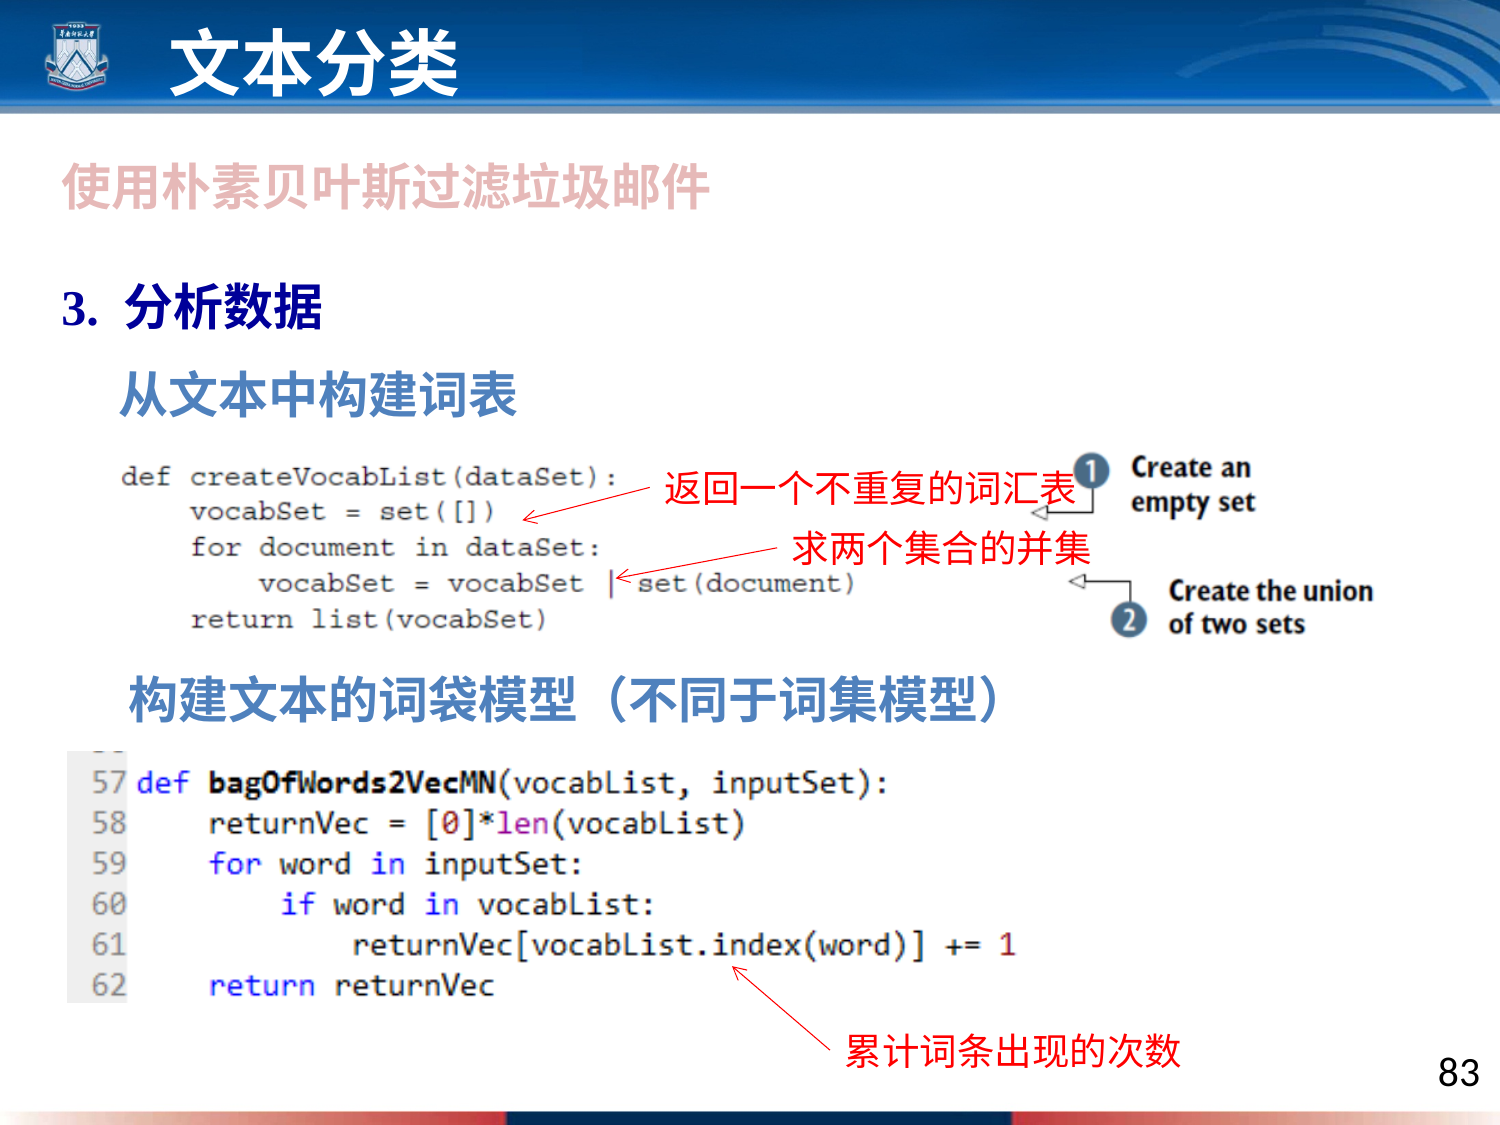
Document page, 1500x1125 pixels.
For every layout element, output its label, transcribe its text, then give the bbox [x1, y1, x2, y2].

text_box 使用朴素贝叶斯过滤垃圾邮件 3. 分析数据 [46, 88, 1365, 343]
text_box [731, 966, 830, 1051]
picture [0, 0, 1500, 1125]
text_box 累计词条出现的次数 [829, 1020, 1210, 1080]
text_box 文本分类 [120, 0, 1478, 163]
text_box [615, 548, 778, 579]
text_box 构建文本的词袋模型（不同于词集模型） [113, 706, 1044, 737]
text_box 从文本中构建词表 [103, 343, 781, 428]
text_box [522, 487, 650, 521]
